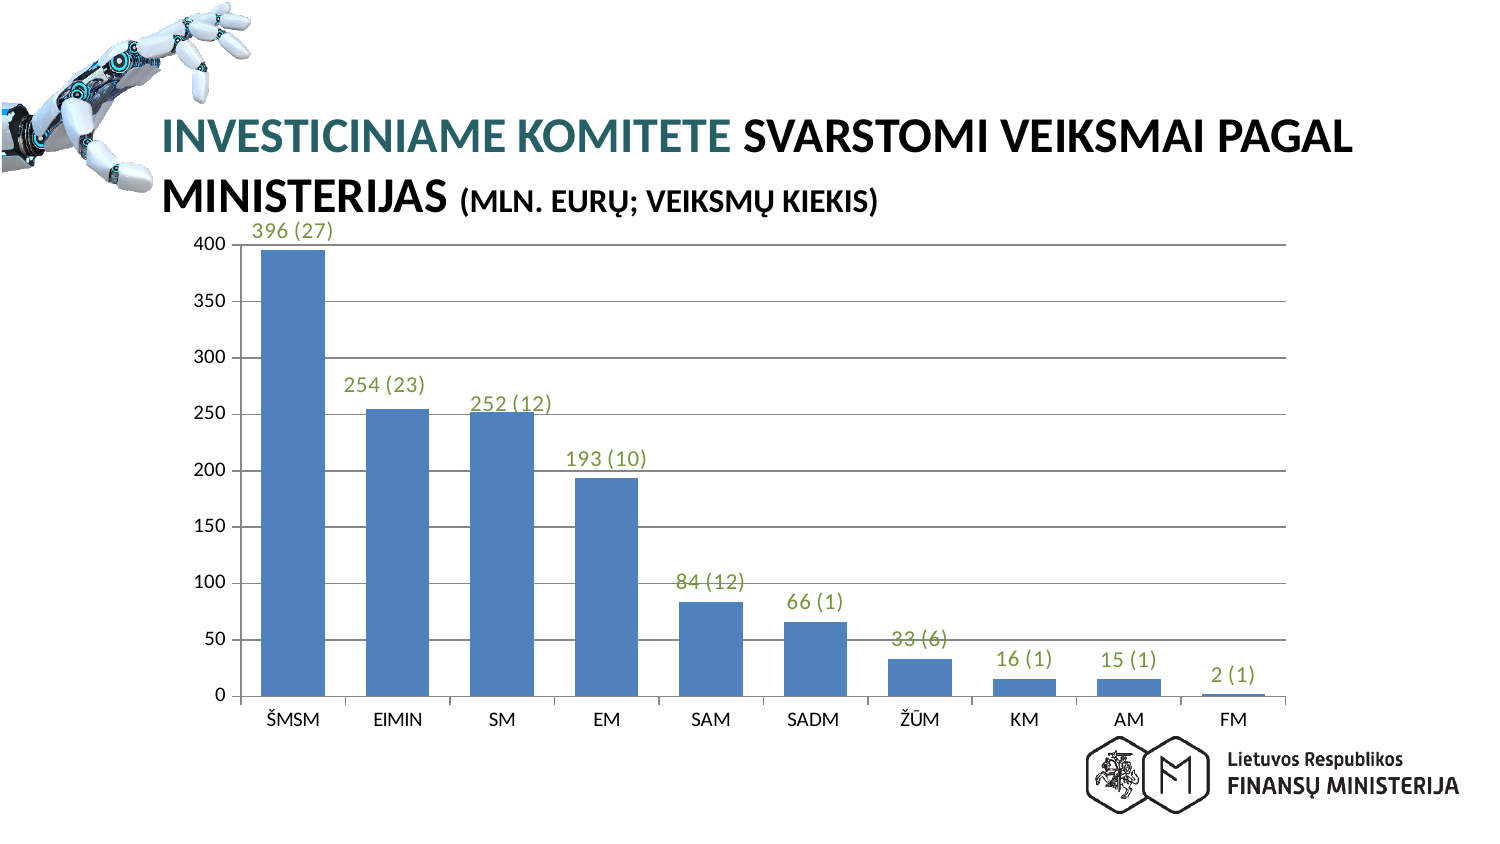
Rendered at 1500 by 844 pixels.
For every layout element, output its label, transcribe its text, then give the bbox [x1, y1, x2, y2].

picture [1, 0, 344, 242]
chart [170, 220, 1309, 742]
text_box INVESTICINIAME KOMITETE SVARSTOMI VEIKSMAI PAGAL MINISTERIJAS (MLN. EURŲ; VEIKSMŲ KIEKIS) [348, 96, 1436, 228]
picture [1075, 721, 1471, 836]
